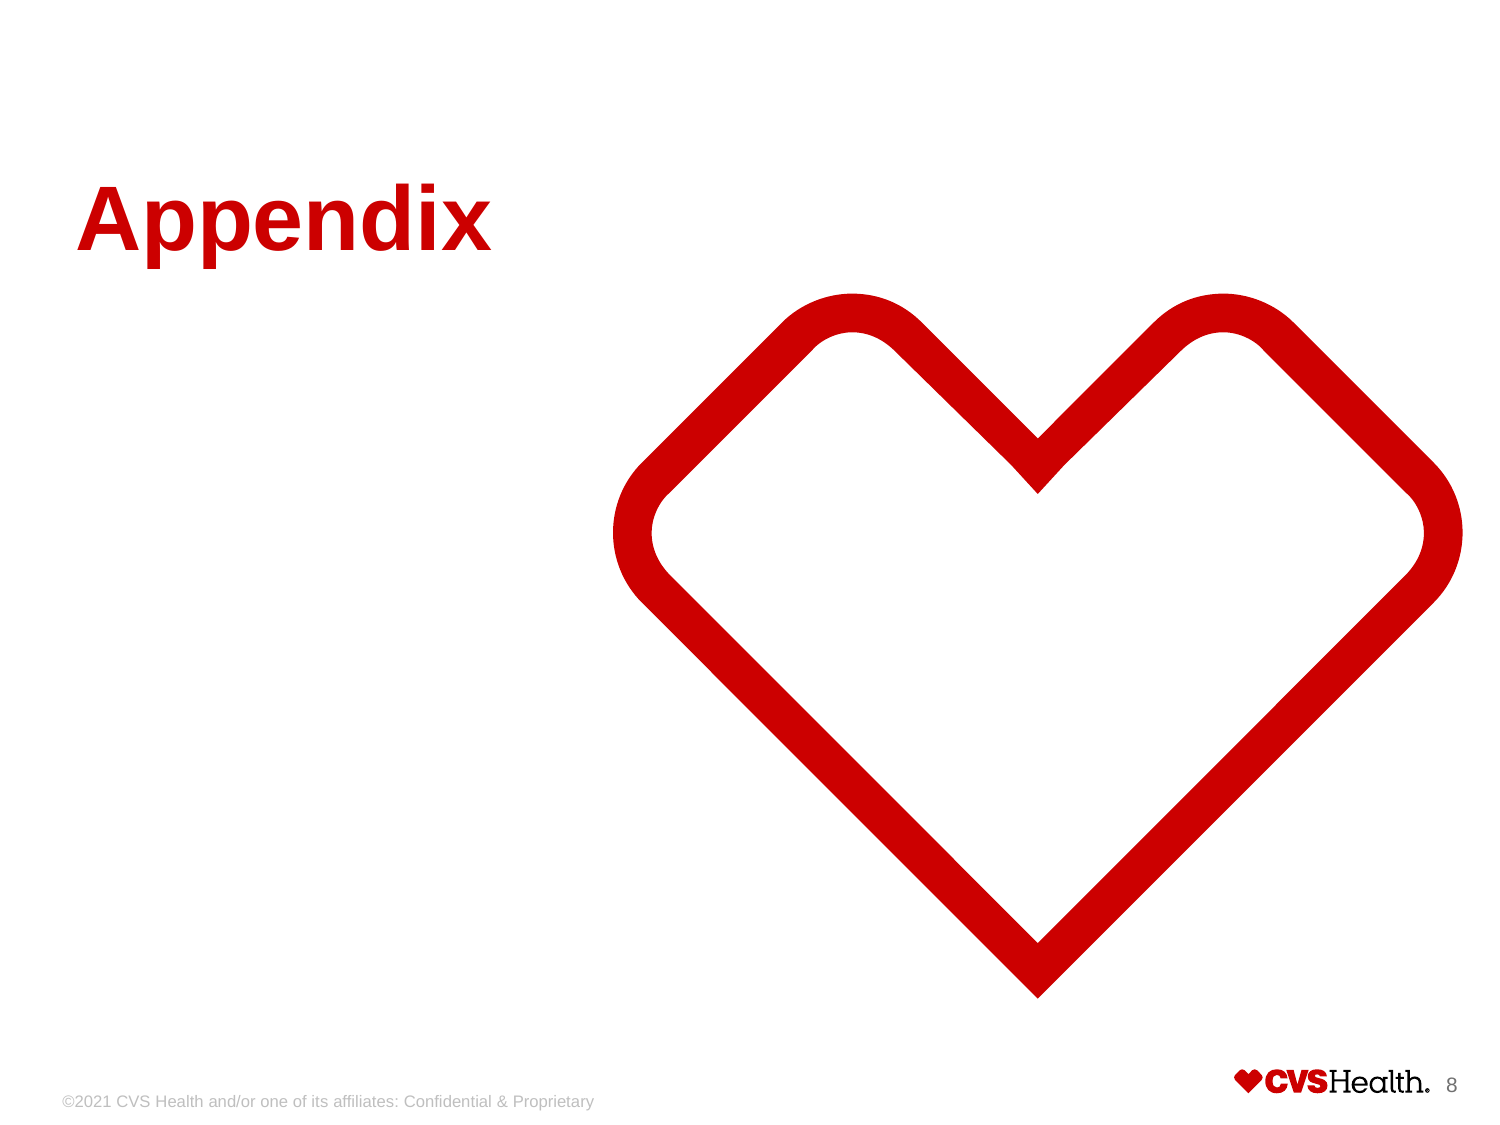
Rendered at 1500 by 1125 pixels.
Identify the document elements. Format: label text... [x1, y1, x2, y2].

text_box [613, 293, 1463, 999]
footer ©2021 CVS Health and/or one of its affiliates: Confidential & Proprietary [62, 1082, 963, 1119]
title Appendix [75, 45, 1245, 270]
slide_number 8 [1446, 1071, 1499, 1095]
